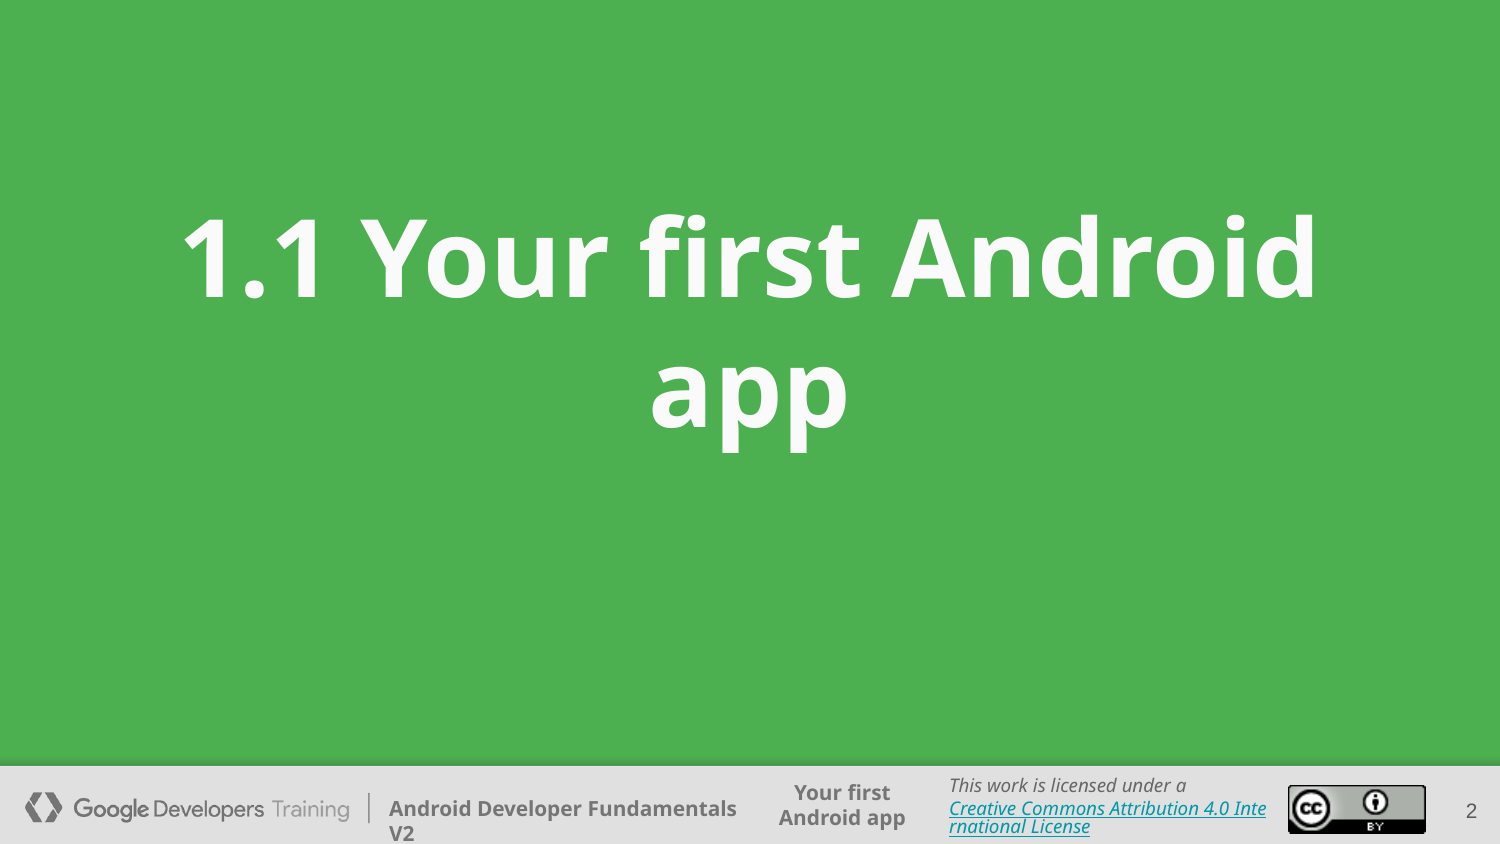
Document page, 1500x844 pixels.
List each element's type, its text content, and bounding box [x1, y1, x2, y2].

picture [0, 0, 1500, 844]
slide_number 2 [1402, 777, 1493, 842]
title 1.1 Your first Android app [51, 127, 1449, 465]
